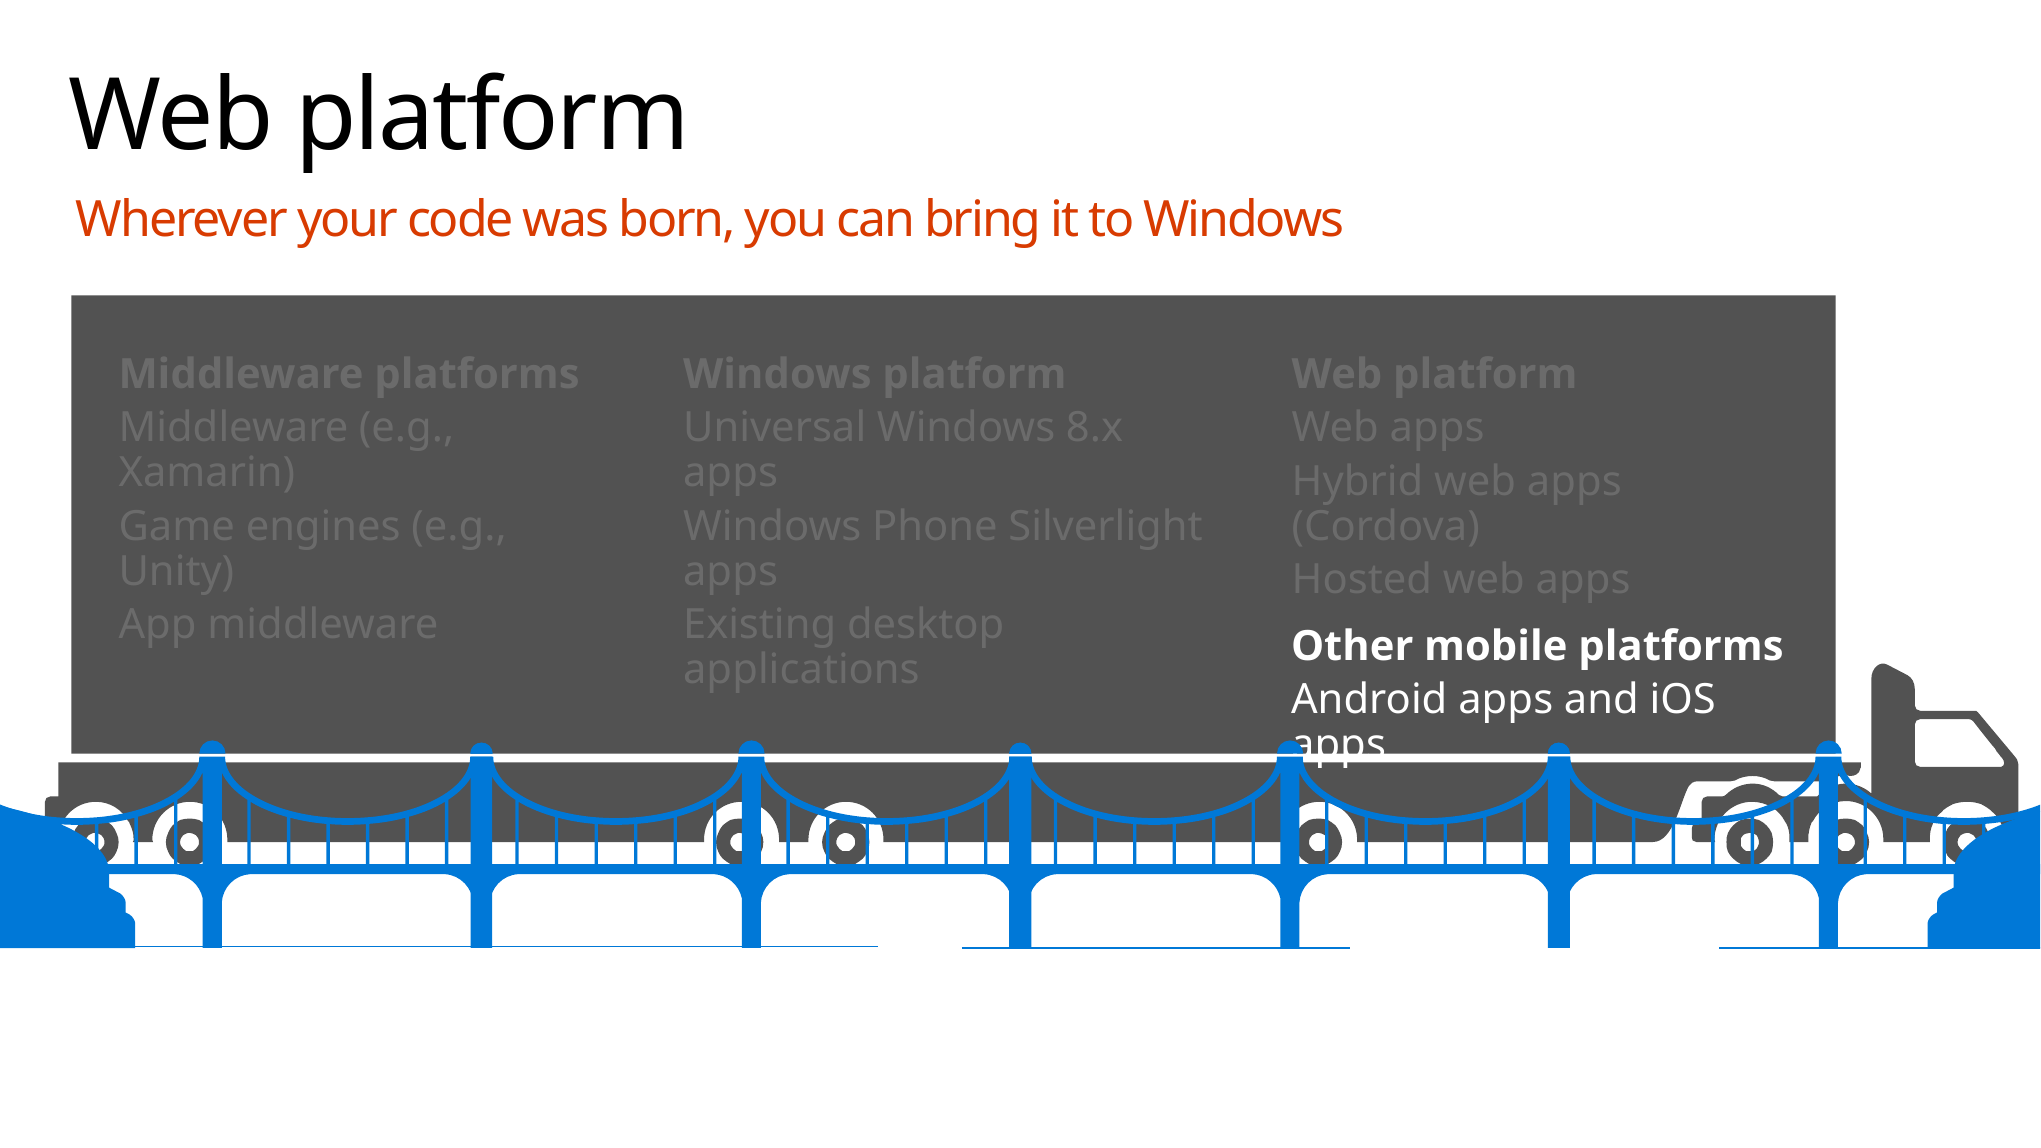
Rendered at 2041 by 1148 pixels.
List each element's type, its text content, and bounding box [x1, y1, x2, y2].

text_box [109, 337, 1233, 718]
text_box Wherever your code was born, you can bring it to Windows [45, 168, 1995, 272]
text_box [0, 740, 2041, 949]
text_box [34, 294, 2028, 740]
title Web platform [45, 48, 1996, 199]
